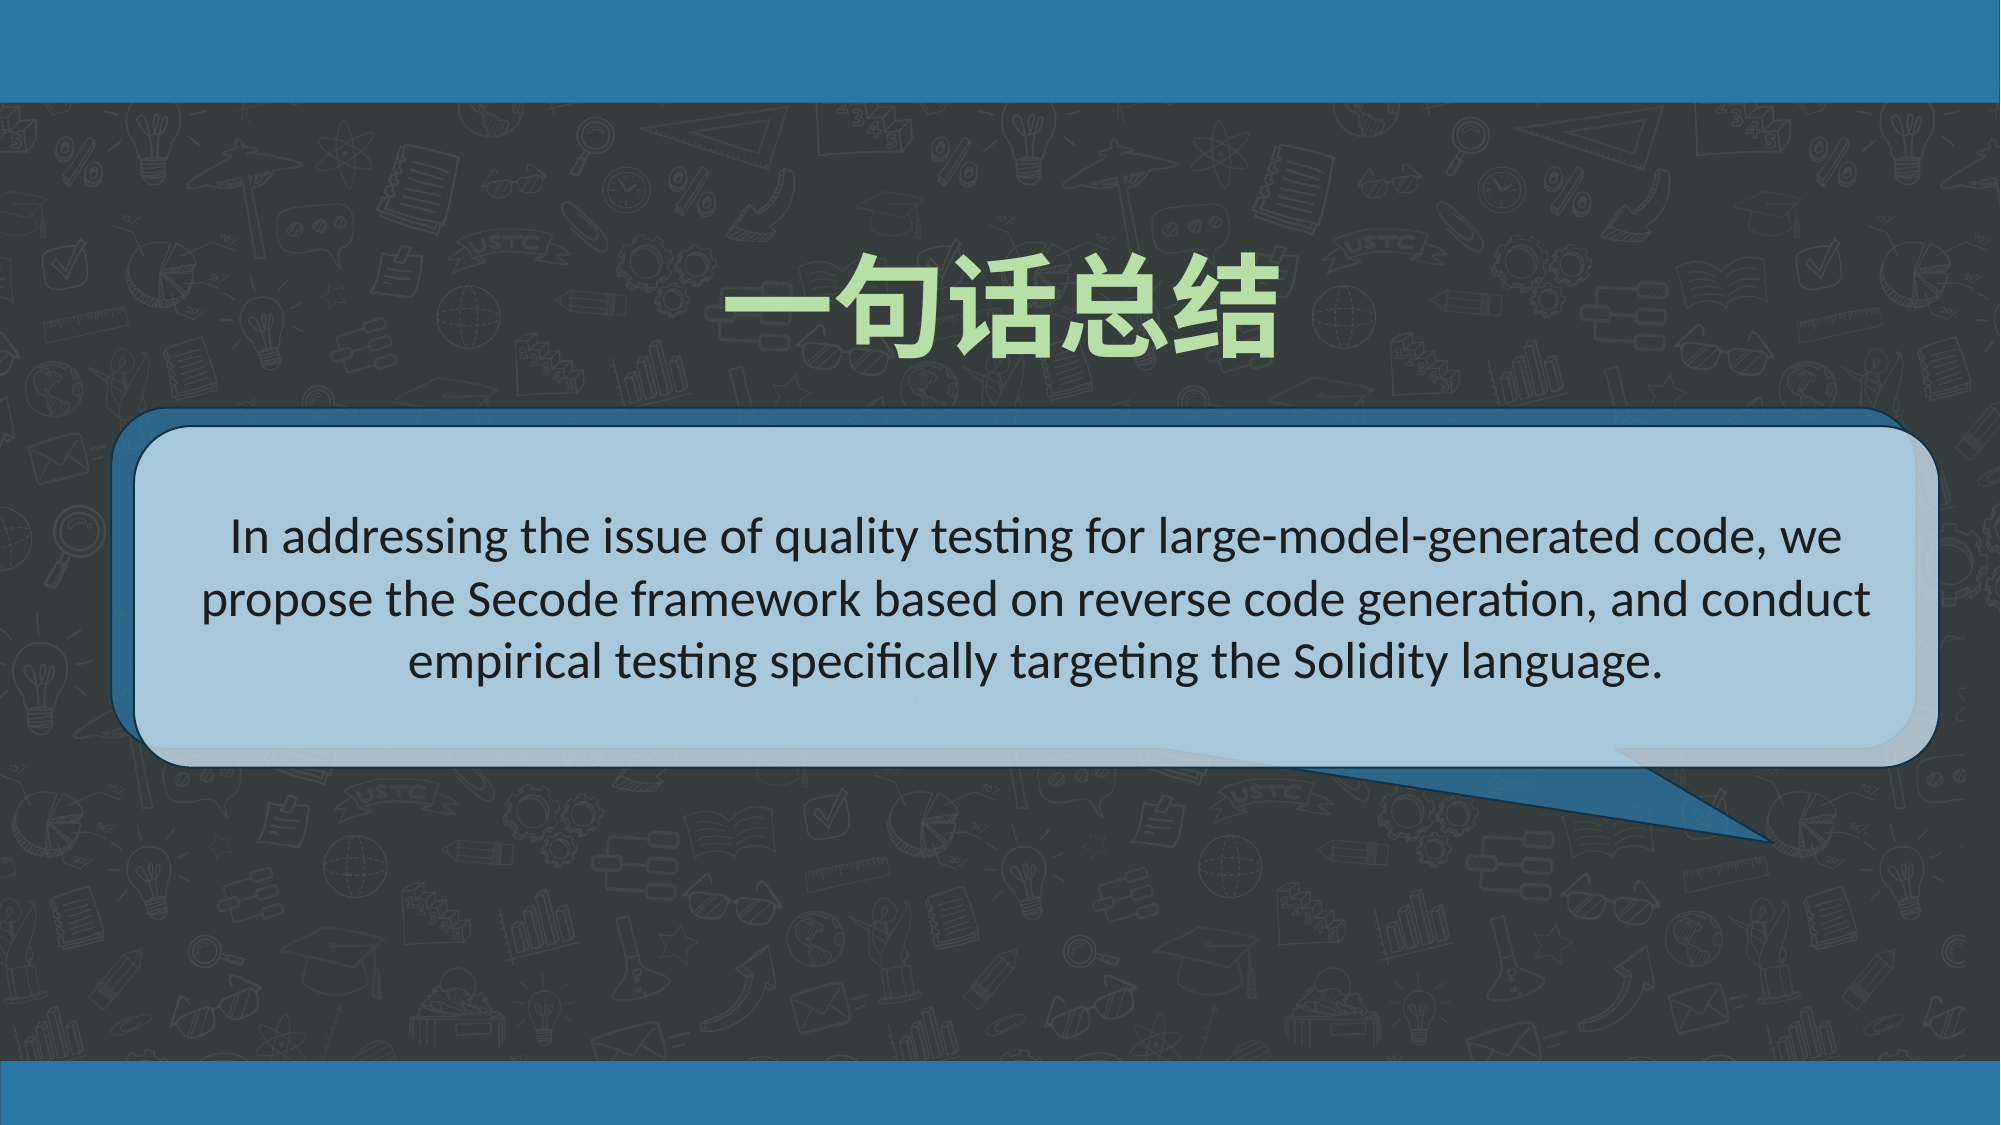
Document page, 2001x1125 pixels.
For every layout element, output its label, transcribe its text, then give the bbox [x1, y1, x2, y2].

title 一句话总结 [701, 243, 1299, 392]
text_box In addressing the issue of quality testing for large-model-generated code, we propose the Secode framework based on reverse code generation, and conduct empirical testing specifically targeting the Solidity language. [165, 494, 1908, 697]
text_box [1286, 769, 1776, 845]
text_box [132, 425, 1941, 769]
text_box [110, 406, 1907, 745]
picture [0, 21, 2001, 1061]
